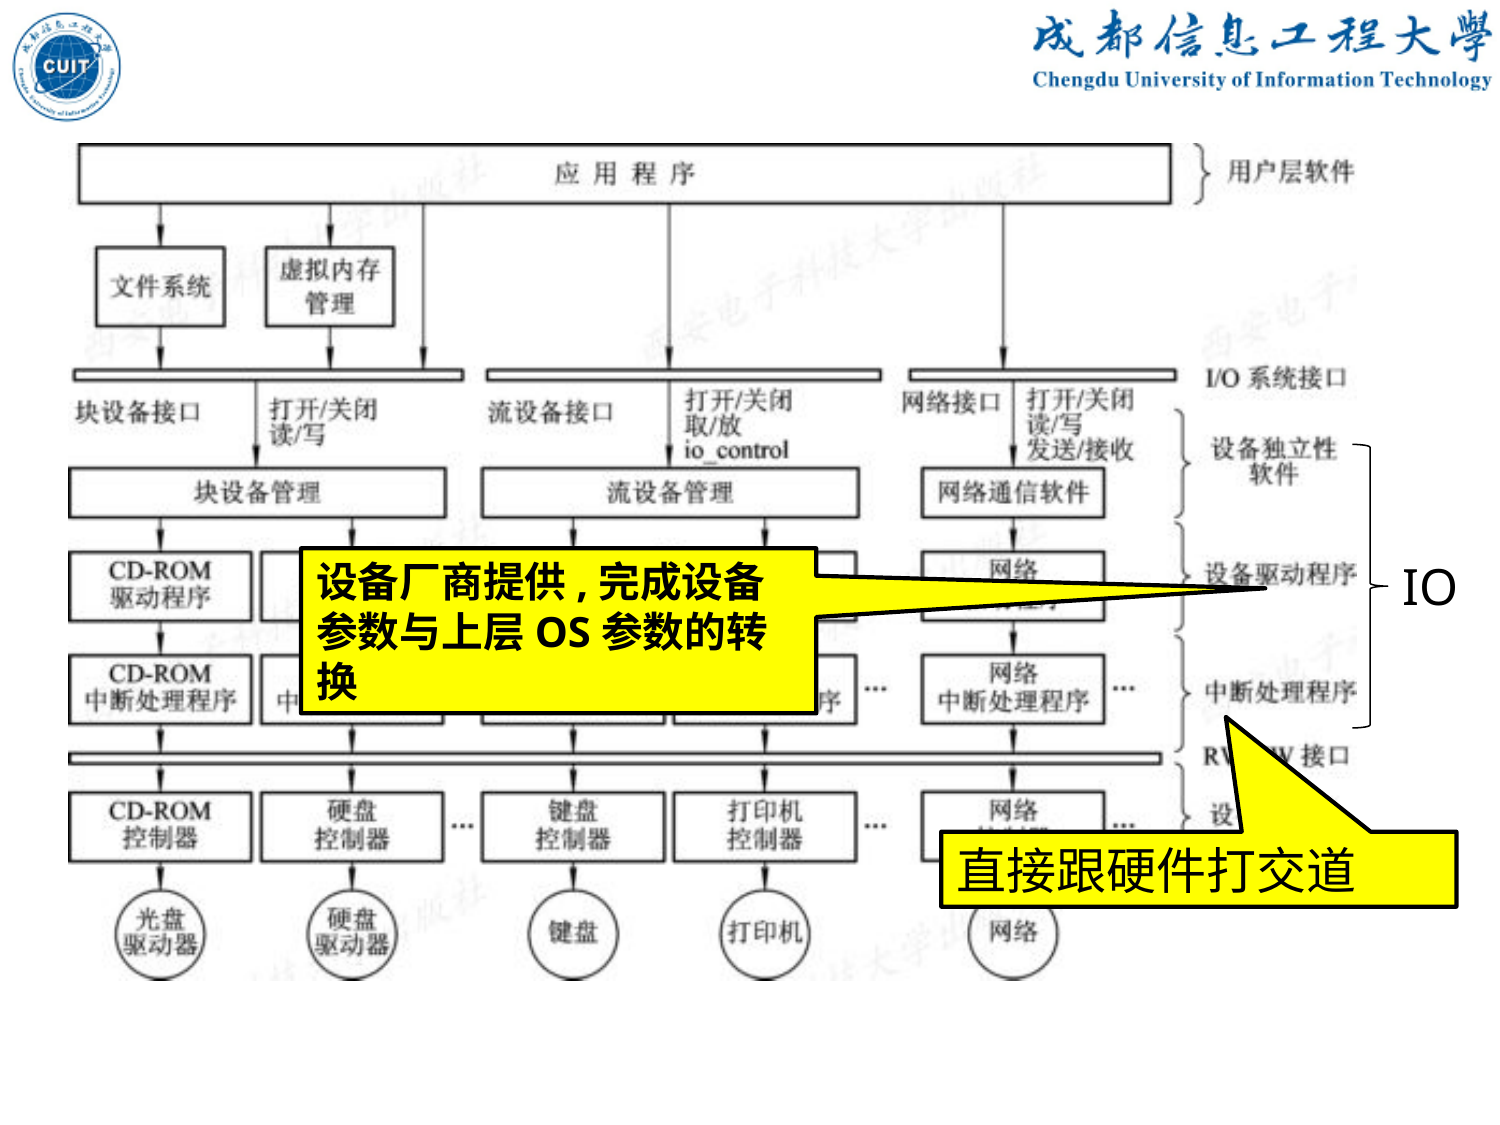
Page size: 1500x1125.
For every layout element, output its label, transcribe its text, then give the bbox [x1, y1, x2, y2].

picture [68, 143, 1357, 982]
text_box [1360, 443, 1387, 729]
picture [0, 0, 127, 138]
picture [1029, 0, 1500, 102]
text_box IO [1387, 548, 1474, 623]
text_box 直接跟硬件打交道 [1360, 820, 1459, 909]
